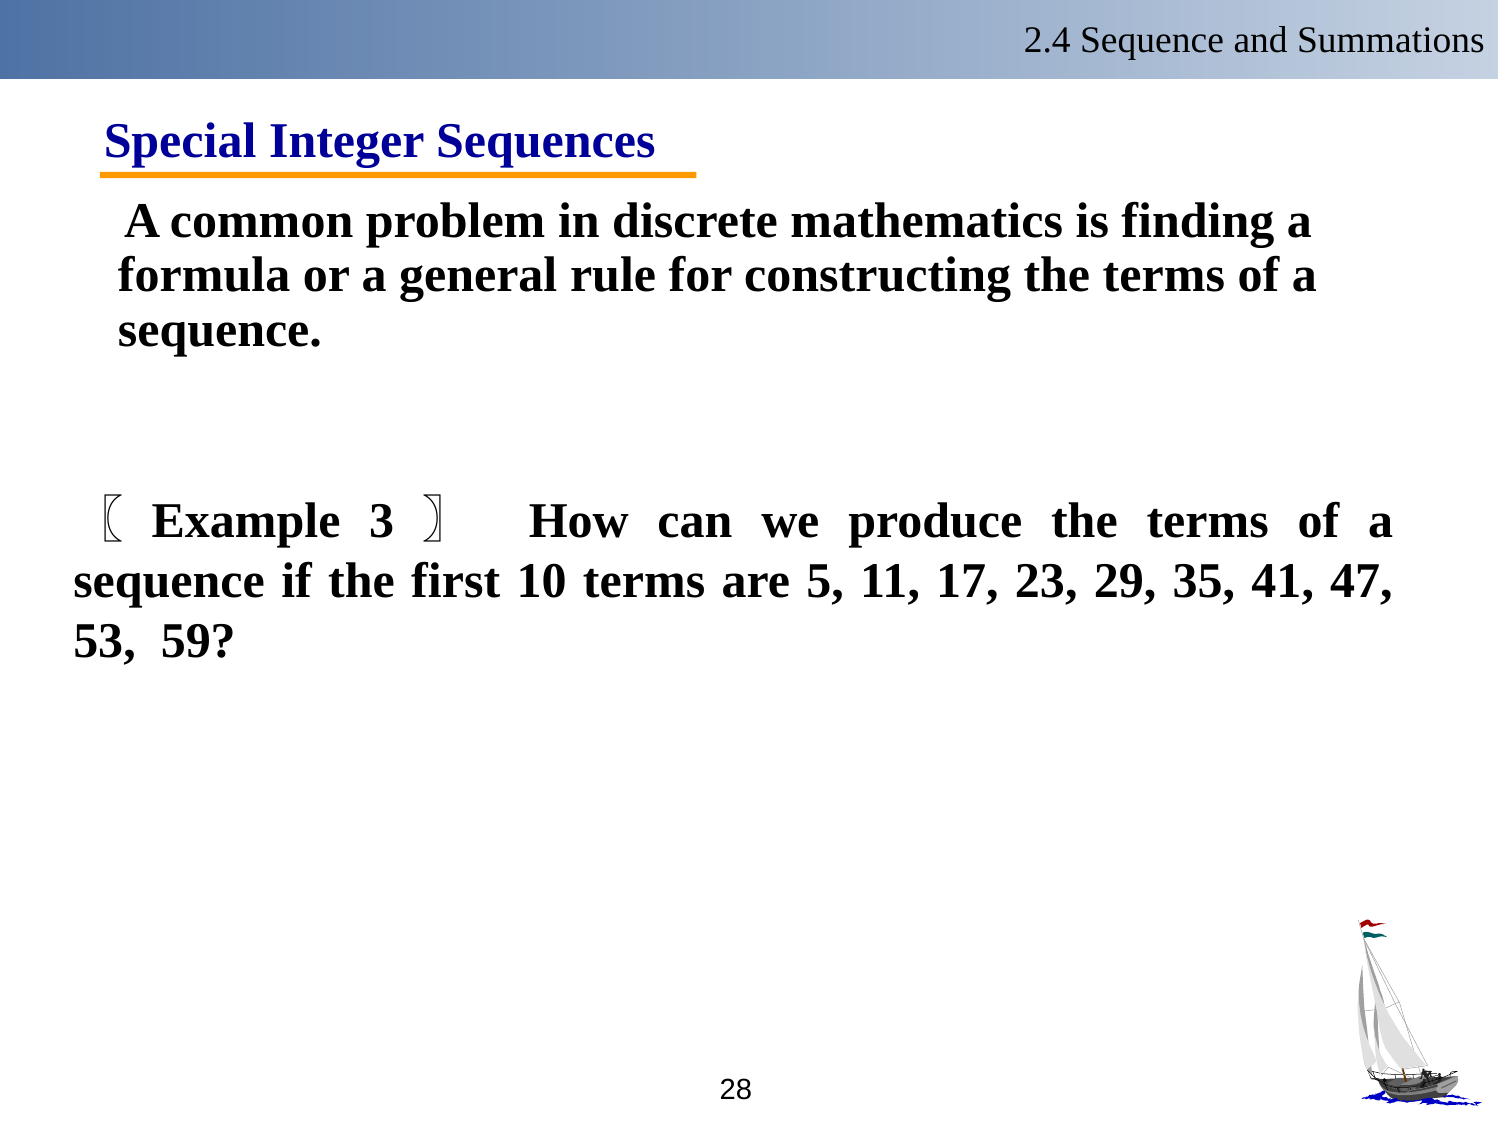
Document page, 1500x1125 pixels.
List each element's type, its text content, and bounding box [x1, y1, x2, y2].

text_box 〖Example 3〗 How can we produce the terms of a sequence if the first 10 terms are 5, 11, 17, 23, 29, 35, 41, 47, 53, 59? [58, 480, 1409, 676]
picture [0, 0, 1500, 79]
text_box A common problem in discrete mathematics is finding a formula or a general rule for constructing the terms of a sequence. [46, 187, 1407, 365]
text_box 2.4 Sequence and Summations [899, 7, 1500, 67]
slide_number 28 [666, 1049, 768, 1125]
text_box Special Integer Sequences [88, 99, 738, 175]
